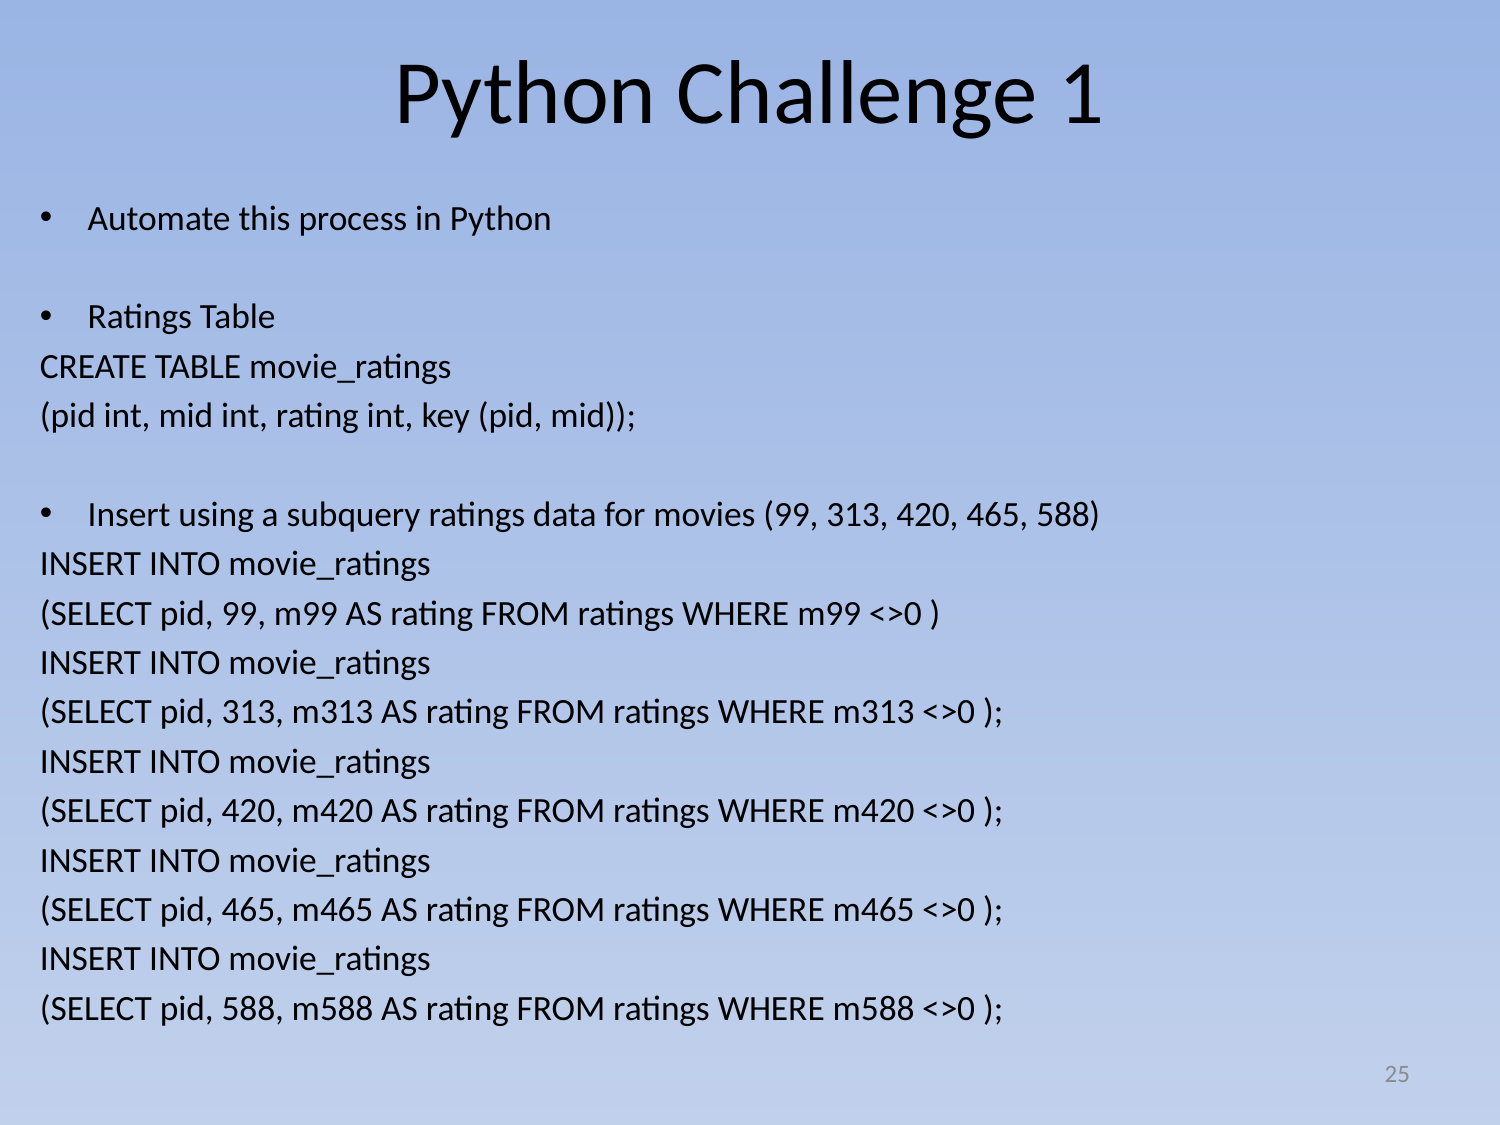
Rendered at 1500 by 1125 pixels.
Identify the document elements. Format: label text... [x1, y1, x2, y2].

slide_number 25 [1074, 1050, 1425, 1103]
list Automate this process in Python Ratings Table CREATE TABLE movie_ratings (pid int, mid int, rating int, key (pid, mid)); Insert using a subquery ratings data for movies (99, 313, 420, 465, 588) INSERT INTO movie_ratings (SELECT pid, 99, m99 AS rating FROM ratings WHERE m99 <>0 ) INSERT INTO movie_ratings (SELECT pid, 313, m313 AS rating FROM ratings WHERE m313 <>0 ); INSERT INTO movie_ratings (SELECT pid, 420, m420 AS rating FROM ratings WHERE m420 <>0 ); INSERT INTO movie_ratings (SELECT pid, 465, m465 AS rating FROM ratings WHERE m465 <>0 ); INSERT INTO movie_ratings (SELECT pid, 588, m588 AS rating FROM ratings WHERE m588 <>0 ); [24, 187, 1488, 1050]
title Python Challenge 1 [75, 24, 1425, 150]
